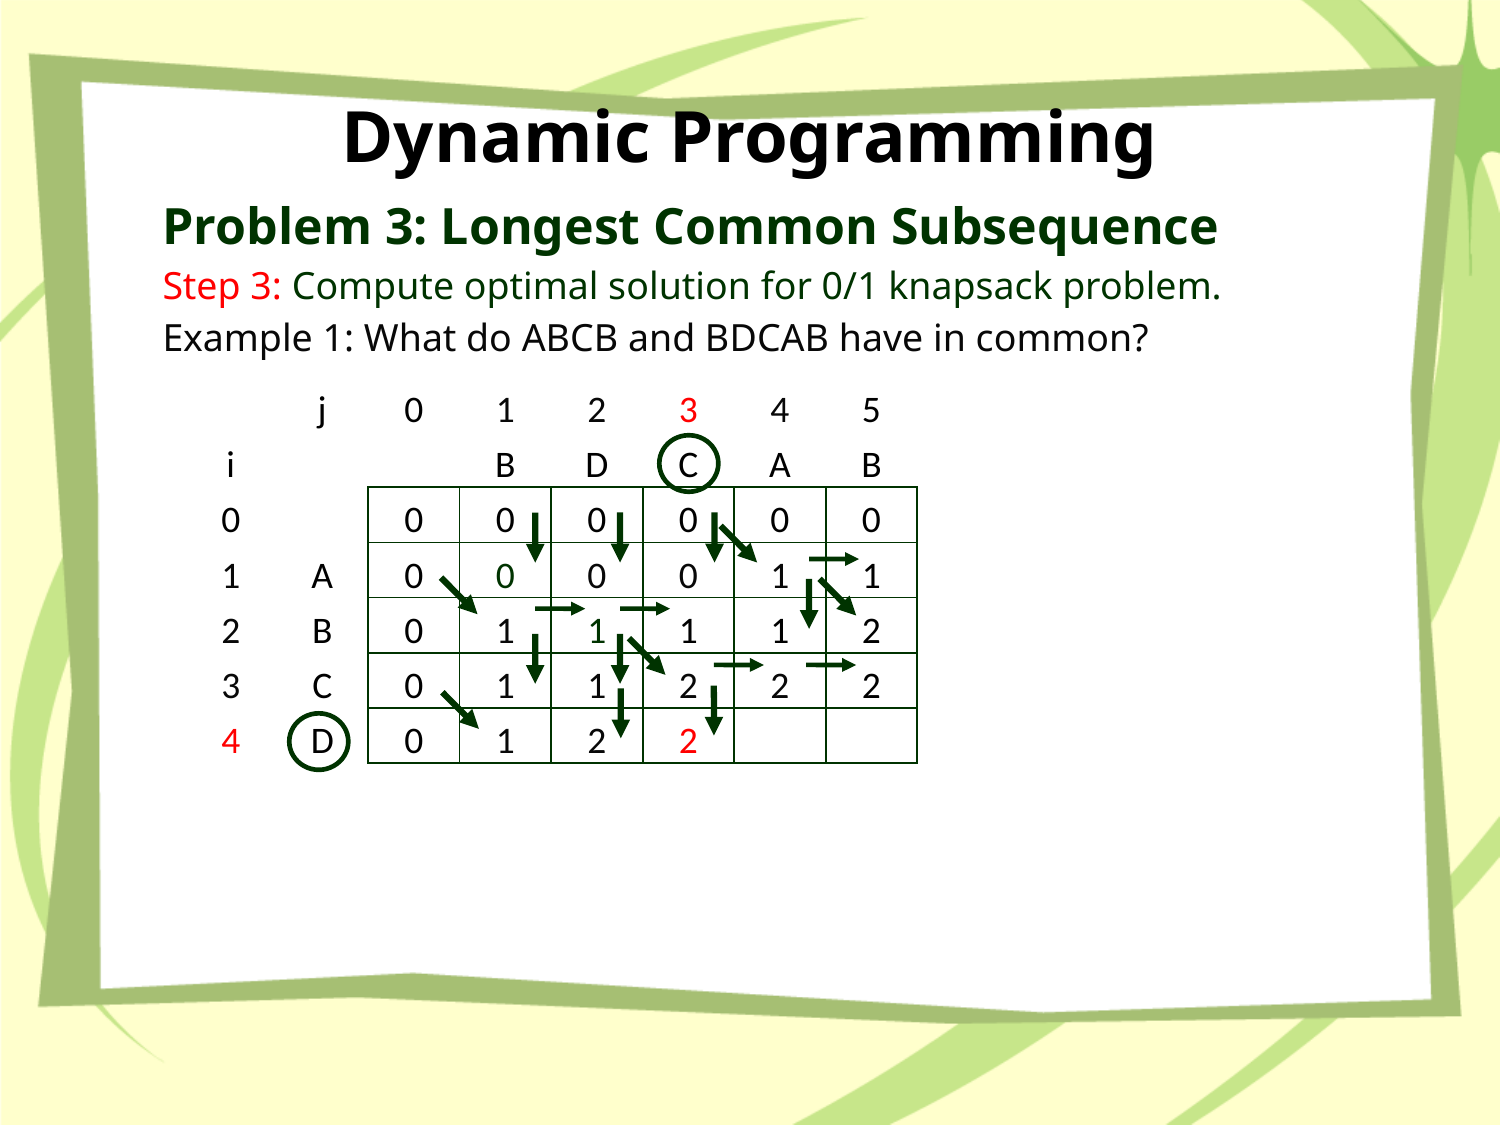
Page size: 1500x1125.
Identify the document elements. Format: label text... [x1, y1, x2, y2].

text_box [819, 578, 857, 616]
text_box [613, 633, 627, 684]
text_box [289, 713, 349, 770]
text_box Problem 3: Longest Common Subsequence Step 3: Compute optimal solution for 0/1 knapsack problem. Example 1: What do ABCB and BDCAB have in common? [147, 186, 1353, 378]
text_box [659, 435, 719, 492]
text_box [628, 638, 666, 675]
text_box [535, 602, 586, 615]
picture [0, 0, 1500, 1125]
text_box [708, 512, 721, 563]
text_box [613, 512, 627, 563]
text_box [529, 512, 542, 563]
text_box [806, 658, 857, 672]
title Dynamic Programming [75, 75, 1425, 194]
text_box [720, 525, 758, 563]
text_box [707, 685, 721, 736]
text_box [802, 578, 816, 629]
text_box [442, 692, 479, 729]
text_box [440, 577, 478, 615]
text_box [809, 552, 860, 566]
text_box [620, 602, 671, 615]
text_box [713, 658, 764, 672]
text_box [614, 688, 627, 739]
text_box [529, 633, 542, 684]
